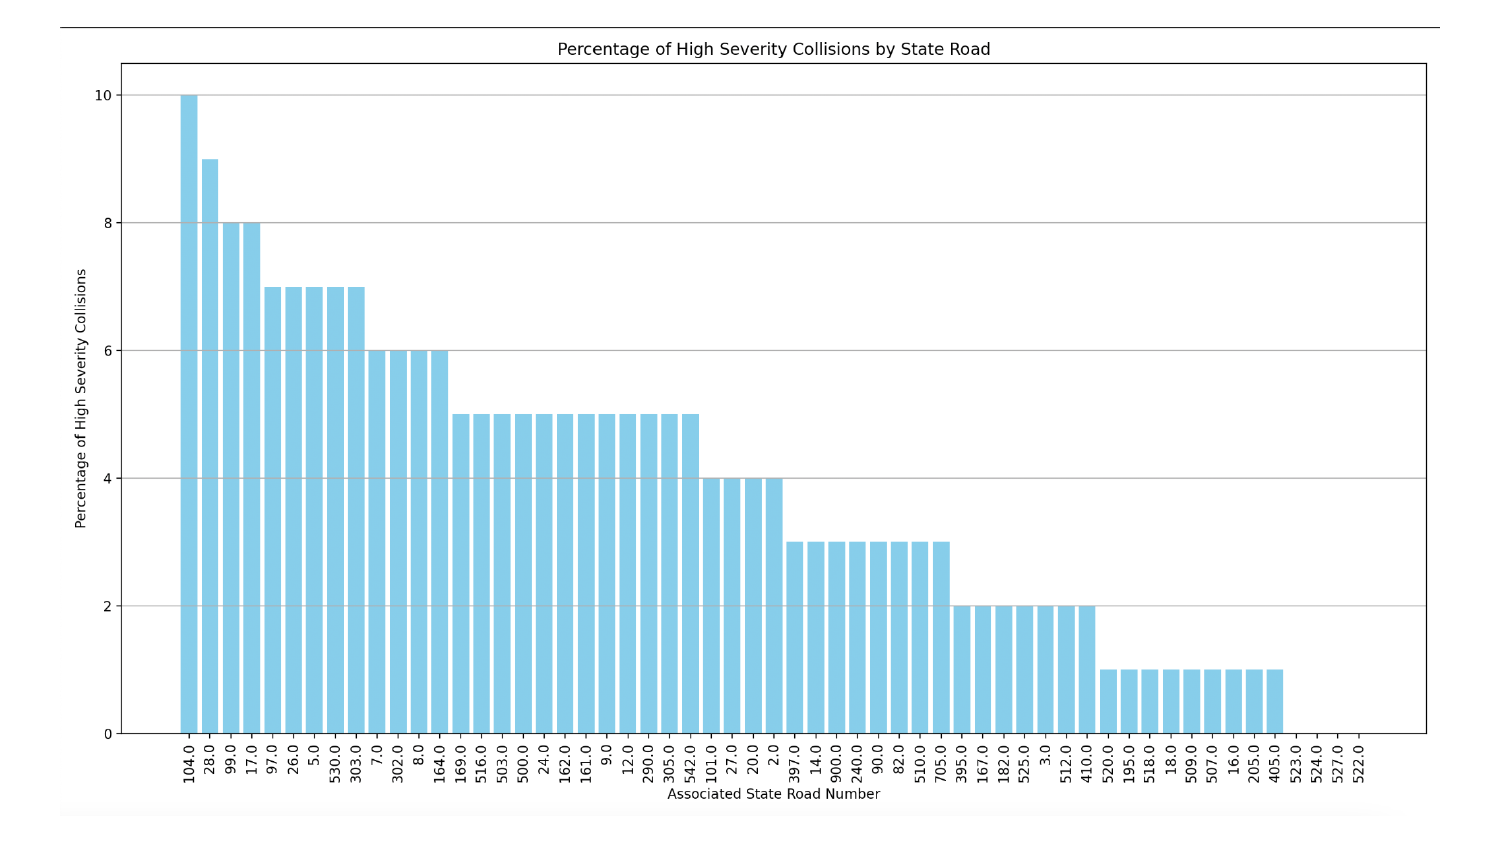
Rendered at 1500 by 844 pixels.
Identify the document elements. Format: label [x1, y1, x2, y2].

picture [60, 27, 1440, 817]
